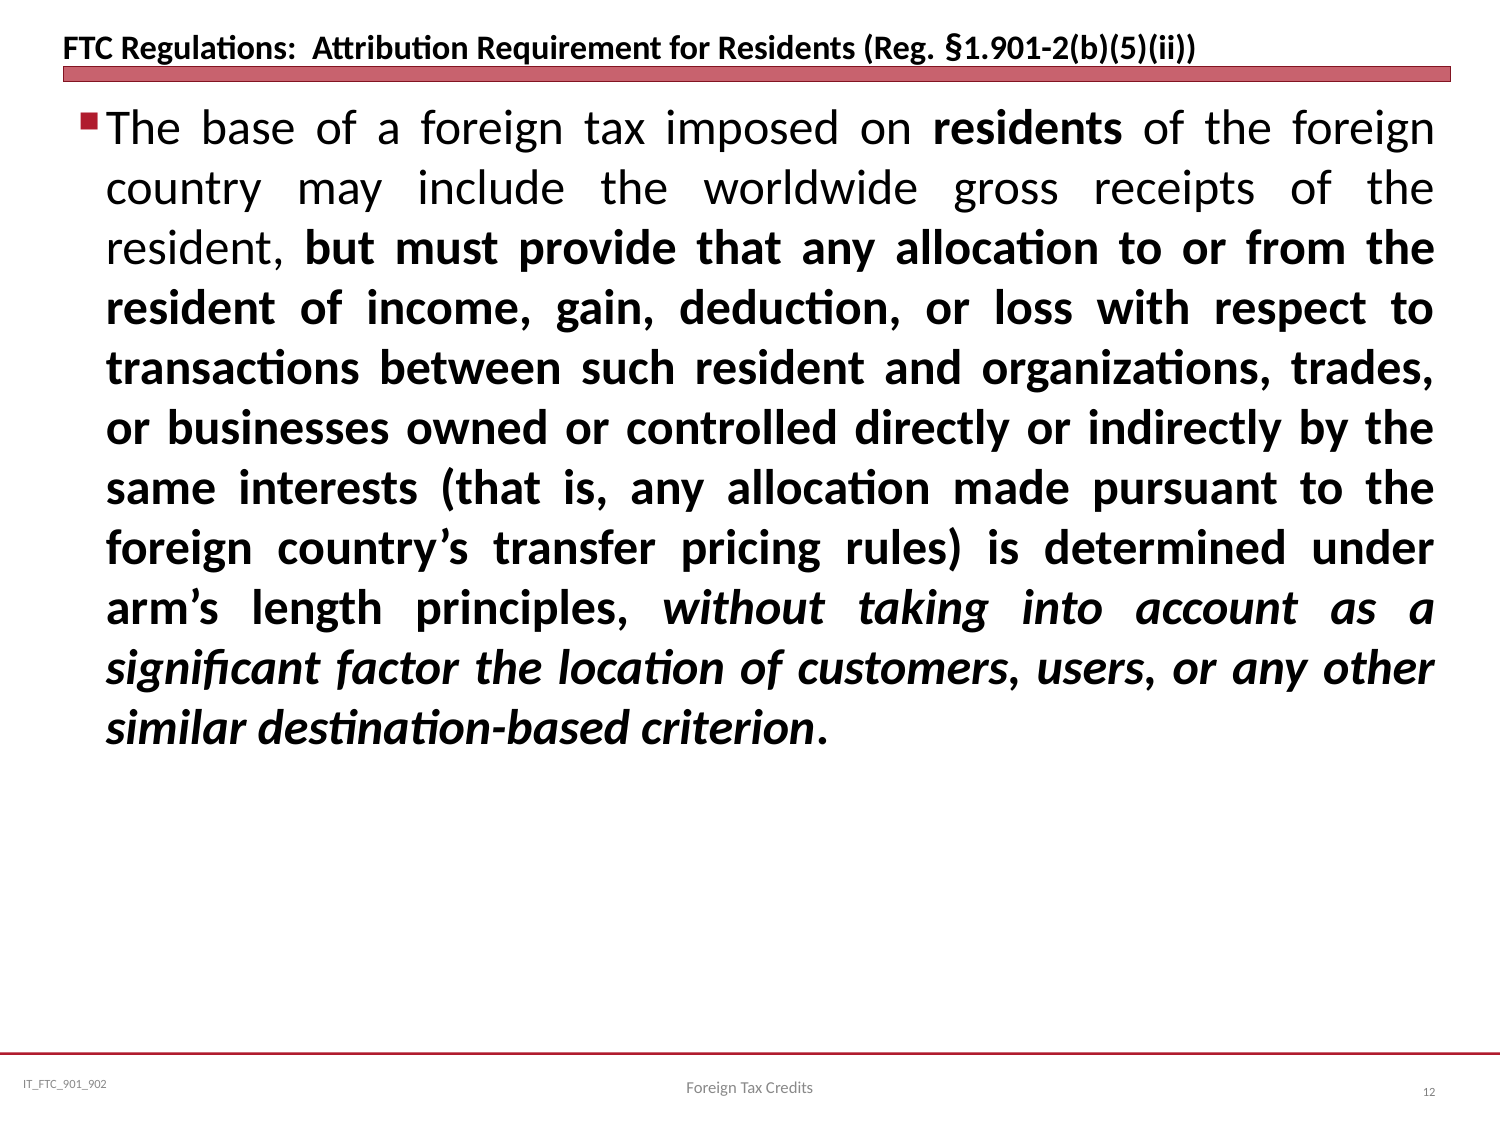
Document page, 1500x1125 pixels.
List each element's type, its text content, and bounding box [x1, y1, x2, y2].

list The base of a foreign tax imposed on residents of the foreign country may include the worldwide gross receipts of the resident, but must provide that any allocation to or from the resident of income, gain, deduction, or loss with respect to transactions between such resident and organizations, trades, or businesses owned or controlled directly or indirectly by the same interests (that is, any allocation made pursuant to the foreign country’s transfer pricing rules) is determined under arm’s length principles, without taking into account as a significant factor the location of customers, users, or any other similar destination-based criterion. [63, 87, 1451, 1041]
slide_number 12 [1375, 1061, 1451, 1122]
title FTC Regulations: Attribution Requirement for Residents (Reg. §1.901-2(b)(5)(ii)) [62, 6, 1451, 67]
footer Foreign Tax Credits [512, 1056, 988, 1117]
